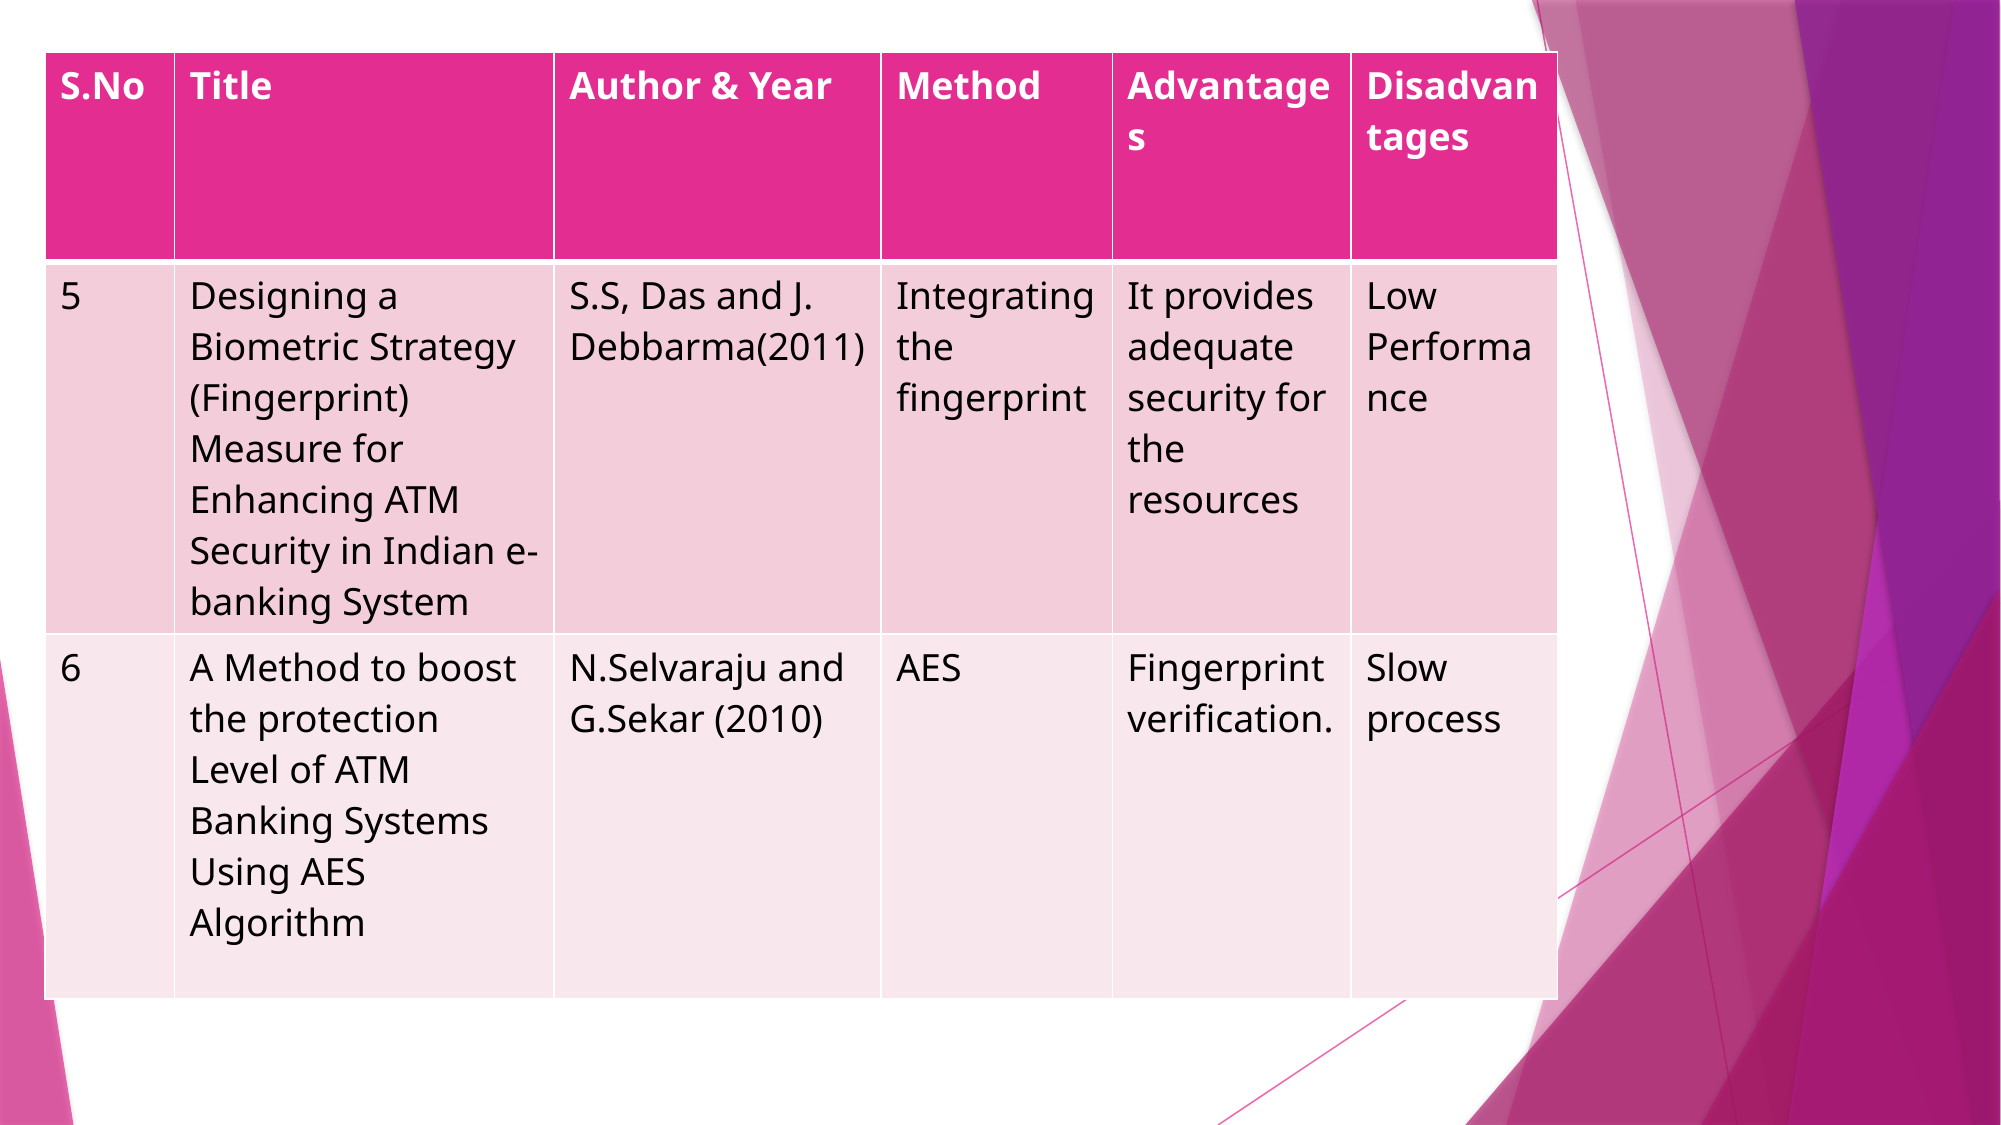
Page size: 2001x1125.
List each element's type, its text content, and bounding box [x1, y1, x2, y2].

table_cell Integrating the fingerprint [882, 265, 1112, 633]
table_header Advantages [1113, 53, 1350, 259]
table_cell A Method to boost the protection Level of ATM Banking Systems Using AES Algorithm [175, 635, 553, 998]
table_cell S.S, Das and J. Debbarma(2011) [555, 265, 880, 633]
table_cell 6 [46, 635, 174, 998]
table_cell N.Selvaraju and G.Sekar (2010) [555, 635, 880, 998]
table_cell AES [882, 635, 1112, 998]
table_cell It provides adequate security for the resources [1113, 265, 1350, 633]
table_cell Low Performance [1352, 265, 1557, 633]
table_header Method [882, 53, 1112, 259]
table_header S.No [46, 53, 174, 259]
table_cell Slow process [1352, 635, 1557, 998]
table_cell 5 [46, 265, 174, 633]
table_cell Fingerprint verification. [1113, 635, 1350, 998]
table_cell Designing a Biometric Strategy (Fingerprint) Measure for Enhancing ATM Security in Indian e-banking System [175, 265, 553, 633]
table_header Author & Year [555, 53, 880, 259]
table_header Title [175, 53, 553, 259]
table_header Disadvantages [1352, 53, 1557, 259]
